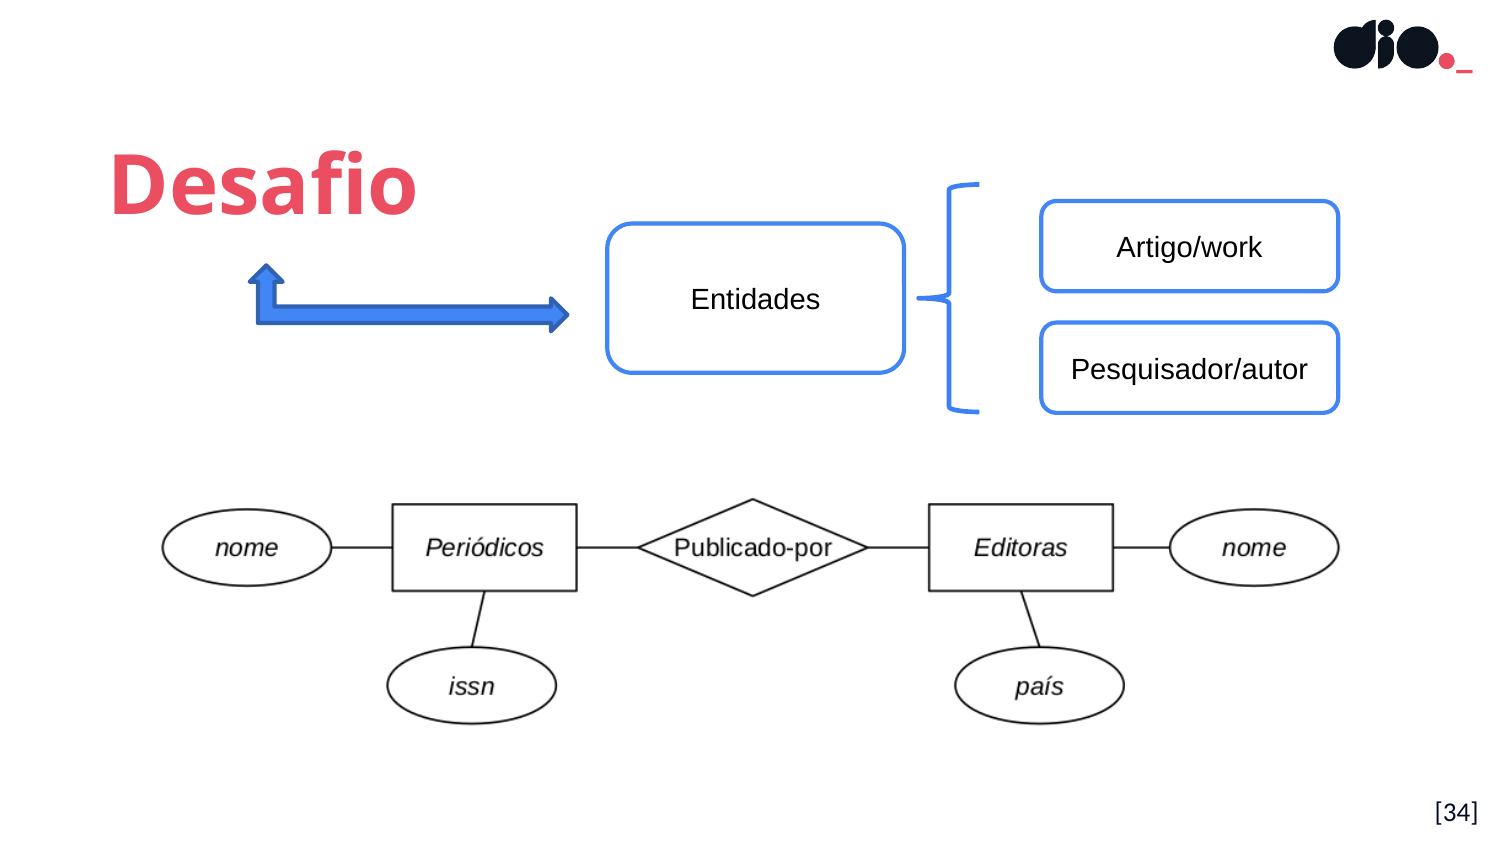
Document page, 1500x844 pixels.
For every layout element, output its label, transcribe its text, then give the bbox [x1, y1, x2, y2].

picture [1333, 19, 1473, 74]
text_box [247, 263, 570, 334]
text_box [606, 184, 1339, 414]
text_box Desafio [92, 104, 1408, 243]
picture [144, 453, 1366, 760]
slide_number [34] [1403, 779, 1494, 844]
